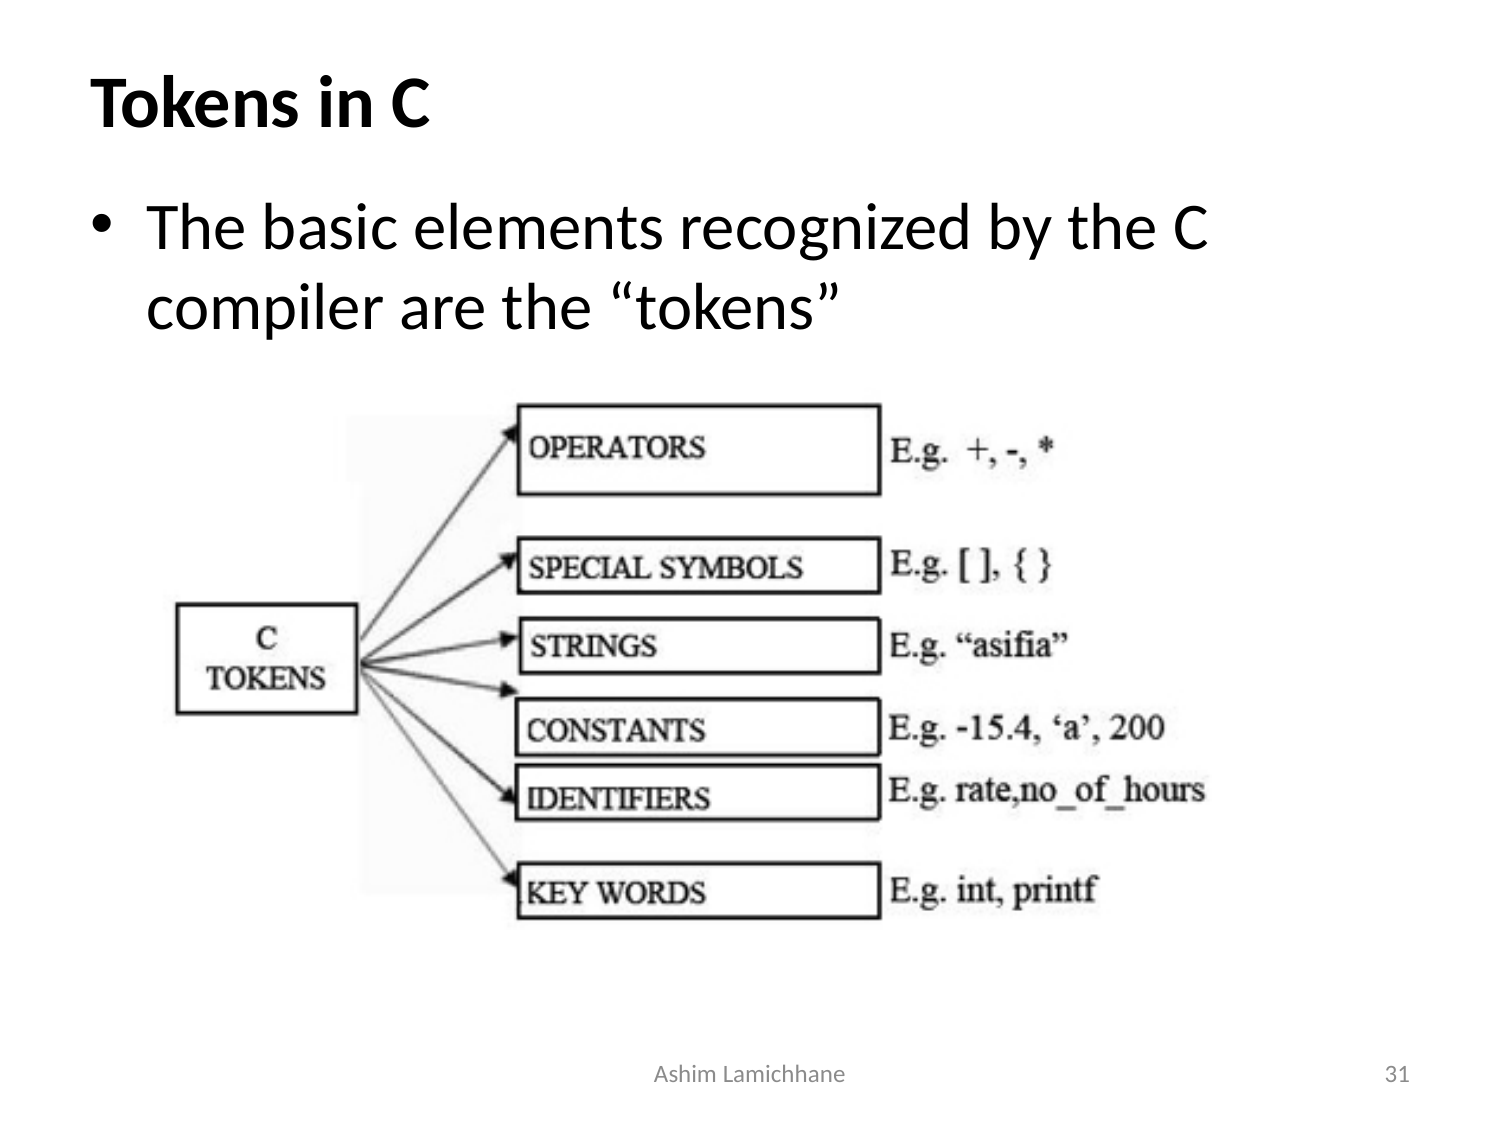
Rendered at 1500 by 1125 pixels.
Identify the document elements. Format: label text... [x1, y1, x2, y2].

picture [162, 387, 1213, 931]
footer Ashim Lamichhane [512, 1042, 988, 1103]
title Tokens in C [75, 45, 1425, 150]
slide_number 31 [1074, 1042, 1425, 1103]
list The basic elements recognized by the C compiler are the “tokens” [75, 174, 1425, 1005]
